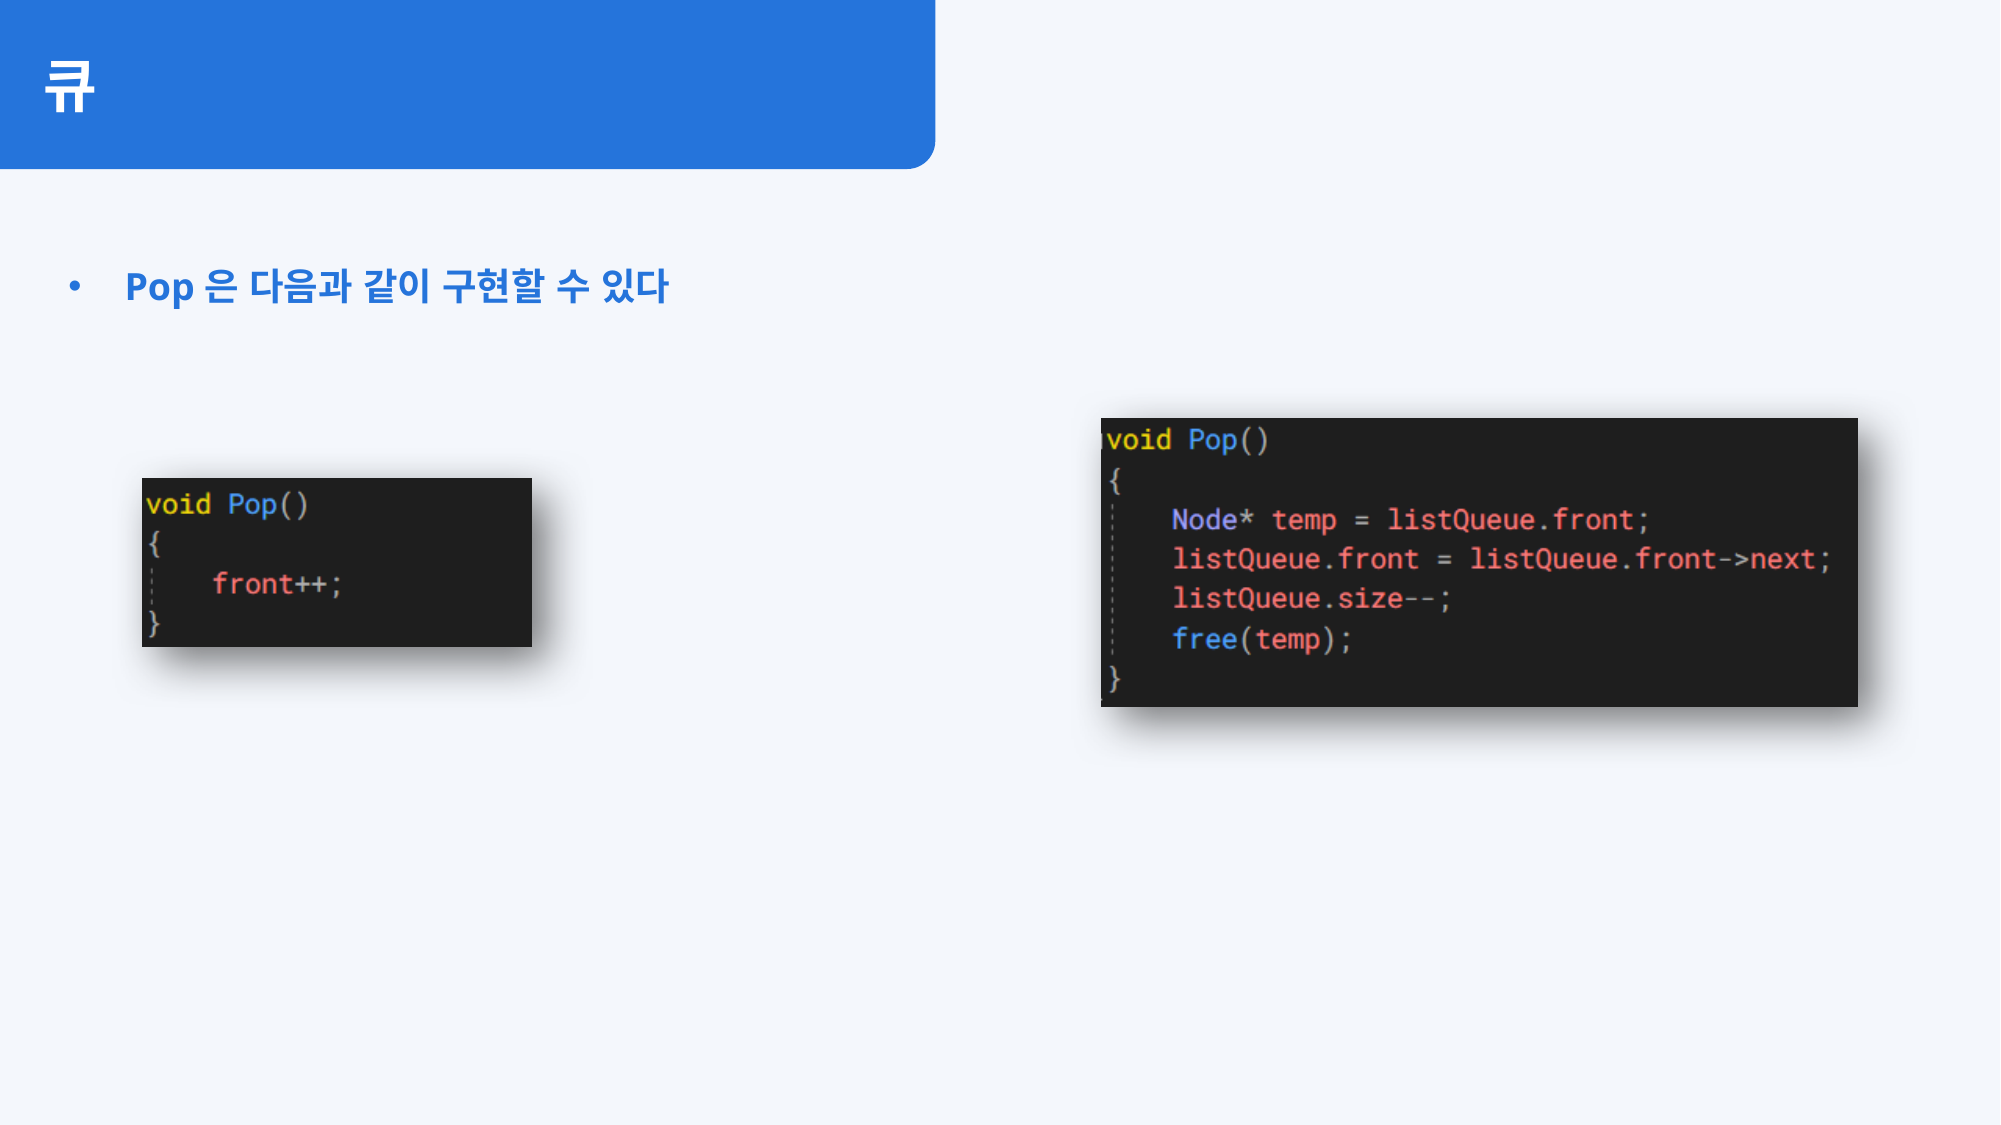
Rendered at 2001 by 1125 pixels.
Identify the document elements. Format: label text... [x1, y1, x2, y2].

picture [142, 478, 532, 647]
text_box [0, 0, 936, 170]
text_box Pop은 다음과 같이 구현할 수 있다 [53, 210, 1945, 316]
picture [1101, 418, 1858, 707]
